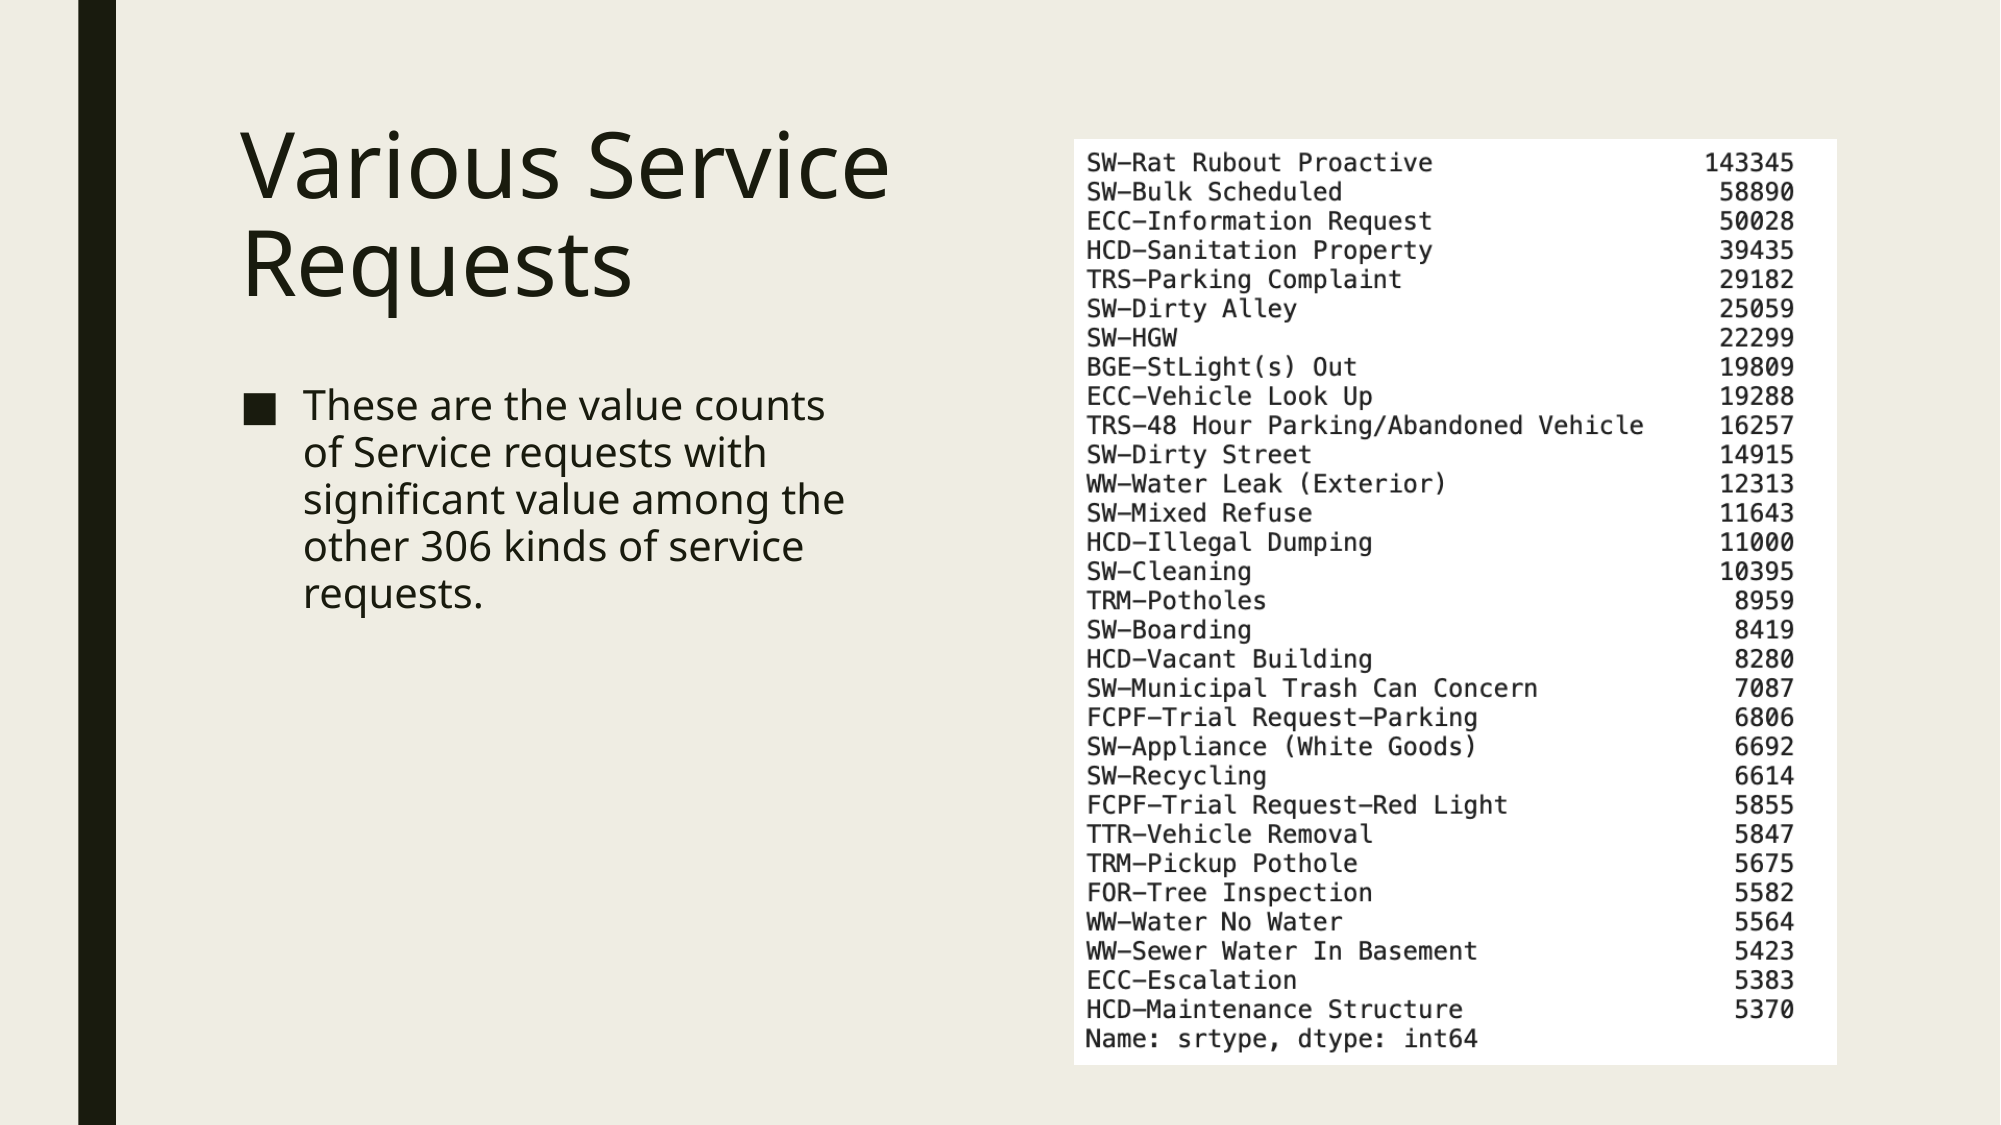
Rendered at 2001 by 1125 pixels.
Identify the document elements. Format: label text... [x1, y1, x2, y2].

picture [1074, 139, 1837, 1065]
title Various Service Requests [225, 112, 988, 357]
list These are the value counts of Service requests with significant value among the other 306 kinds of service requests. [225, 375, 875, 963]
